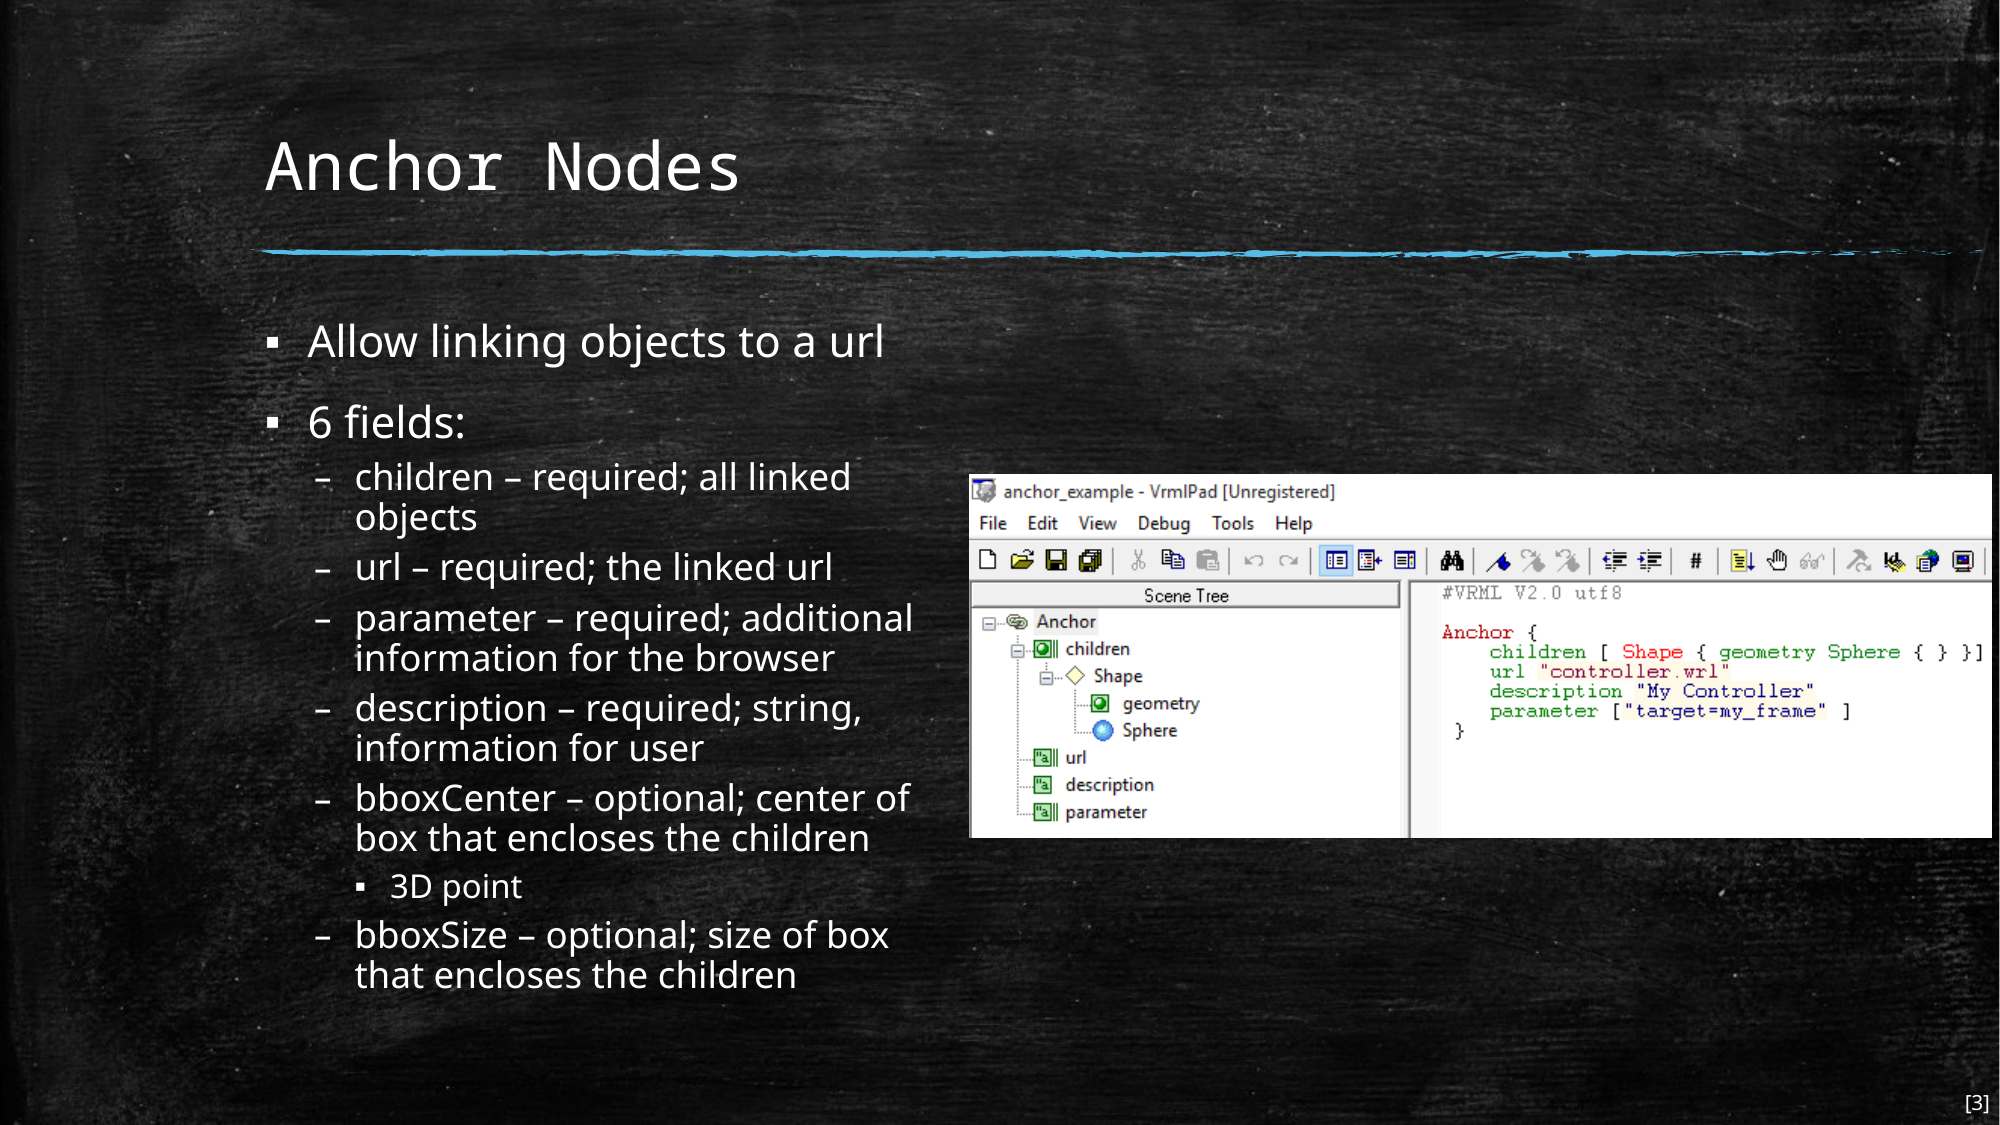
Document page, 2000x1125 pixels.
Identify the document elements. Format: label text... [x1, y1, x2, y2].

title Anchor Nodes [249, 45, 1750, 213]
list Allow linking objects to a url 6 fields: children – required; all linked objects url – required; the linked url parameter – required; additional information for the browser description – required; string, information for user bboxCenter – optional; center of box that encloses the children 3D point bboxSize – optional; size of box that encloses the children [249, 312, 975, 1013]
picture [969, 474, 1992, 838]
footer [3] [1949, 1079, 2000, 1125]
